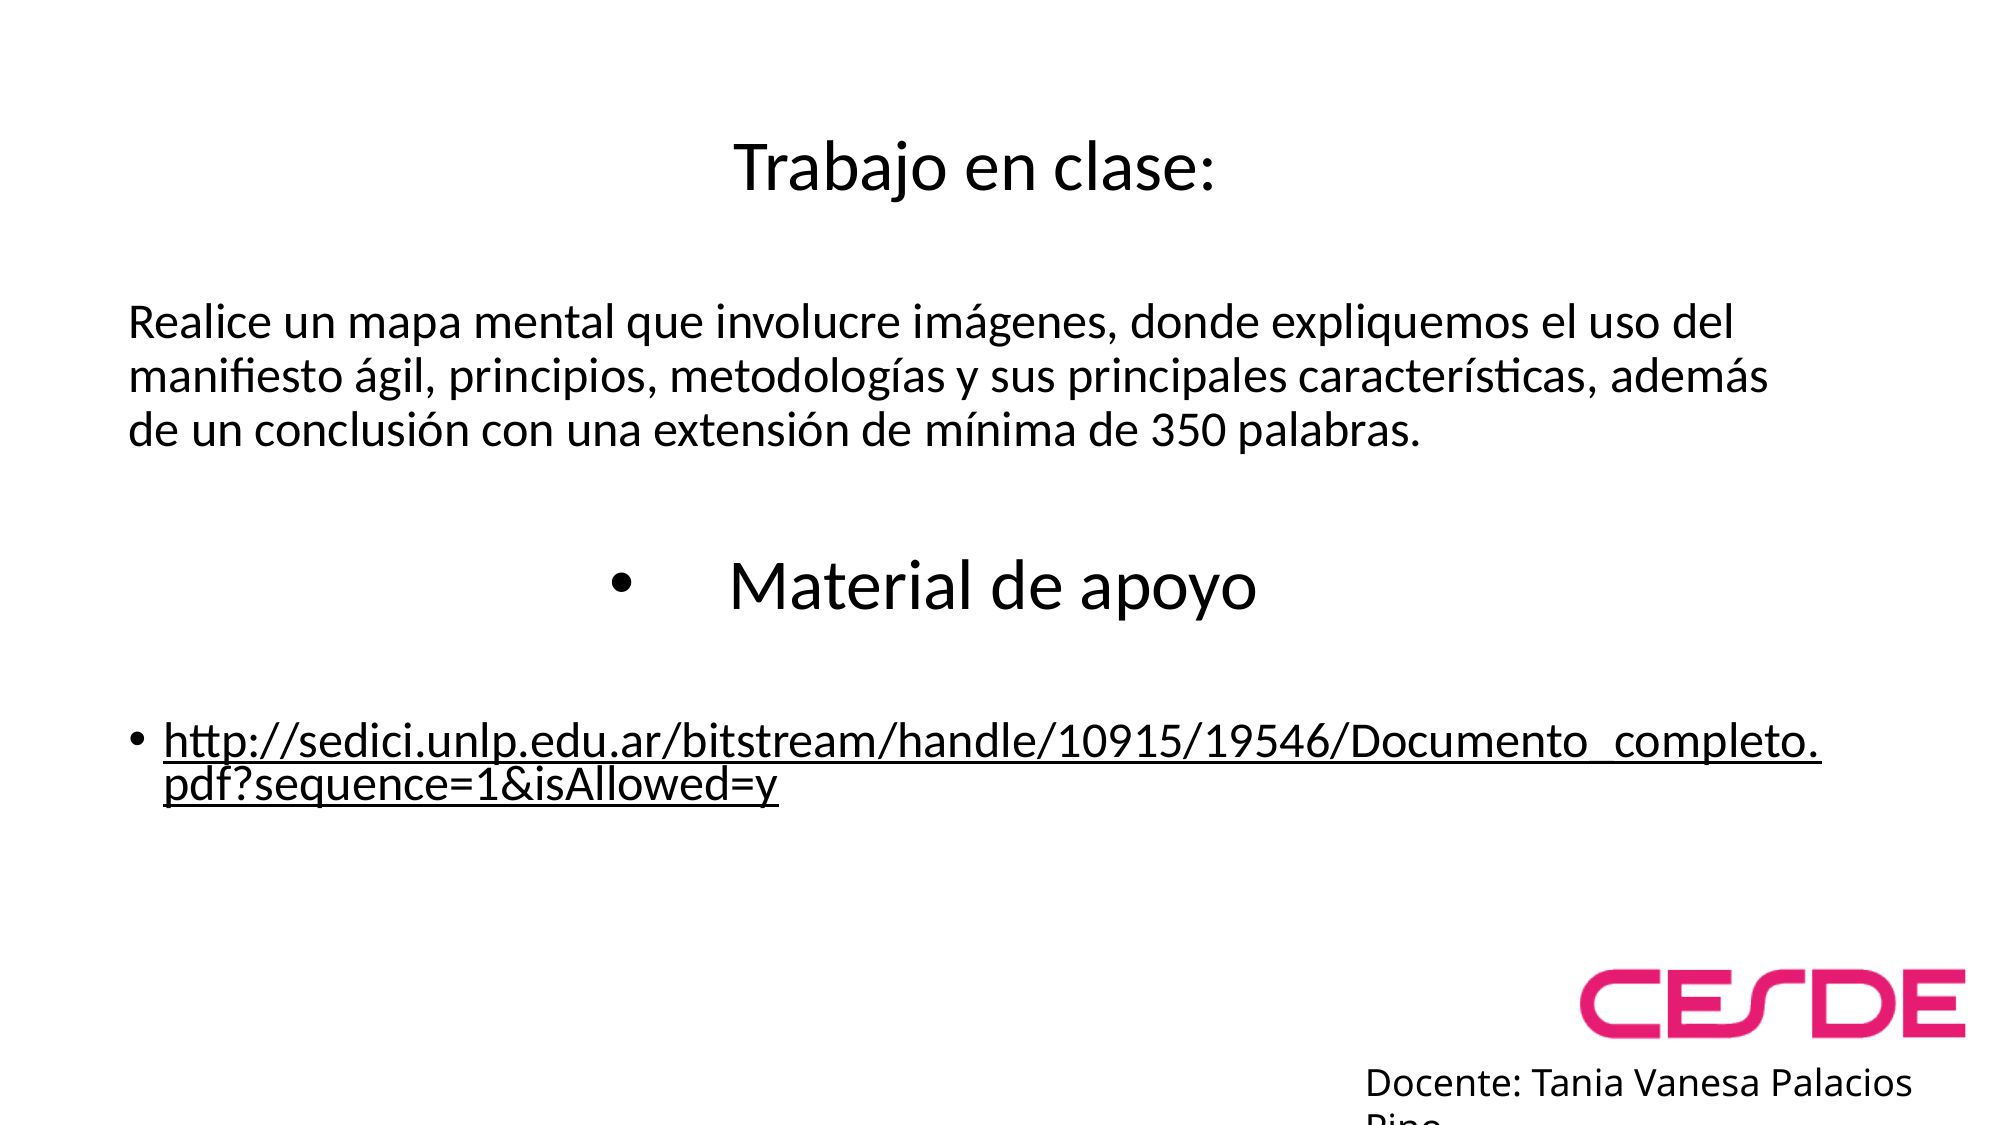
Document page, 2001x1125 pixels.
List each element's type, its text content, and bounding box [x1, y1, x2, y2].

picture [1577, 940, 1969, 1068]
text_box Docente: Tania Vanesa Palacios Pino [1350, 1051, 2000, 1125]
list Trabajo en clase: Realice un mapa mental que involucre imágenes, donde expliquemos el uso del manifiesto ágil, principios, metodologías y sus principales características, además de un conclusión con una extensión de mínima de 350 palabras. Material de apoyo http://sedici.unlp.edu.ar/bitstream/handle/10915/19546/Documento_completo.pdf?sequence=1&isAllowed=y [113, 121, 1839, 835]
